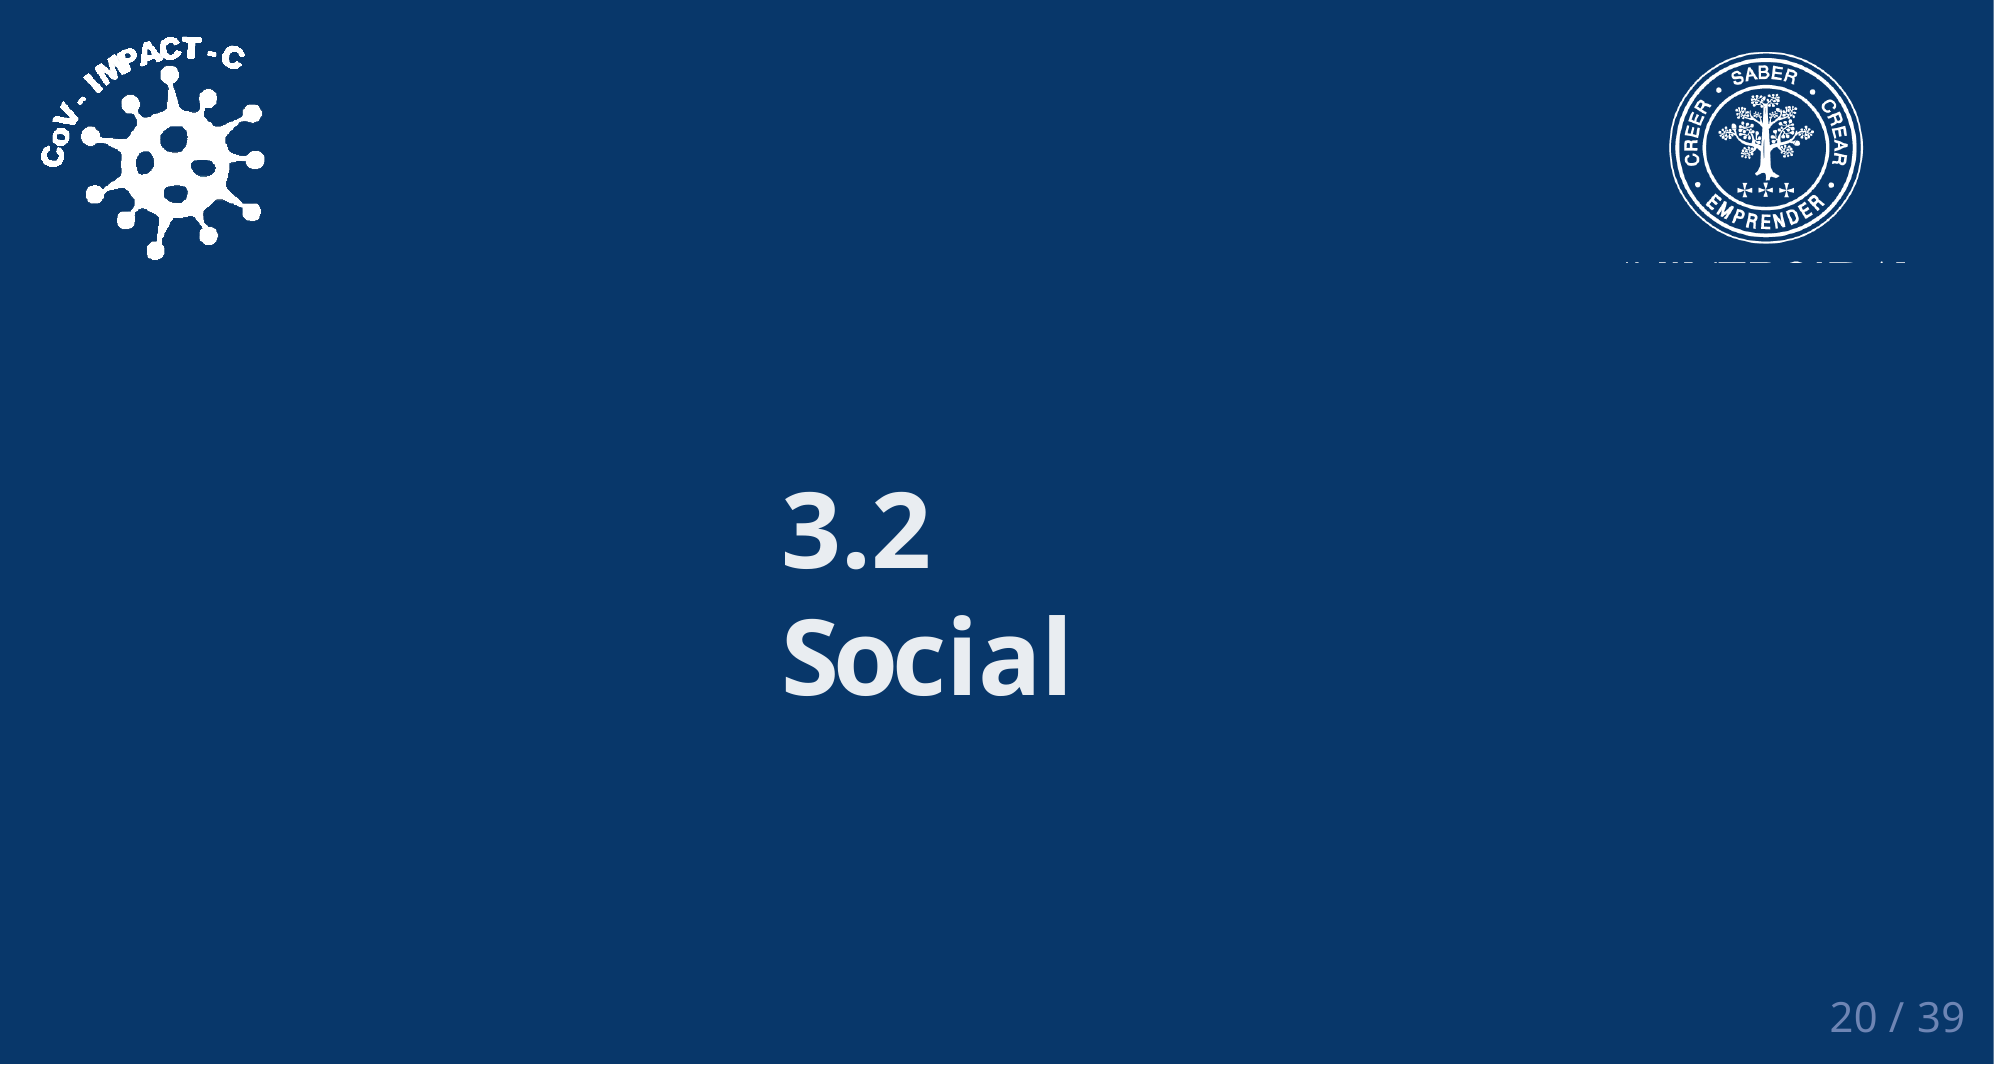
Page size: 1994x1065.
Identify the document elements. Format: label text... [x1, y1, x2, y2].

slide_number 20 / 39 [1823, 985, 1971, 1065]
title 3.2 Social [779, 461, 1215, 717]
picture [1626, 27, 1905, 263]
picture [30, 27, 290, 263]
